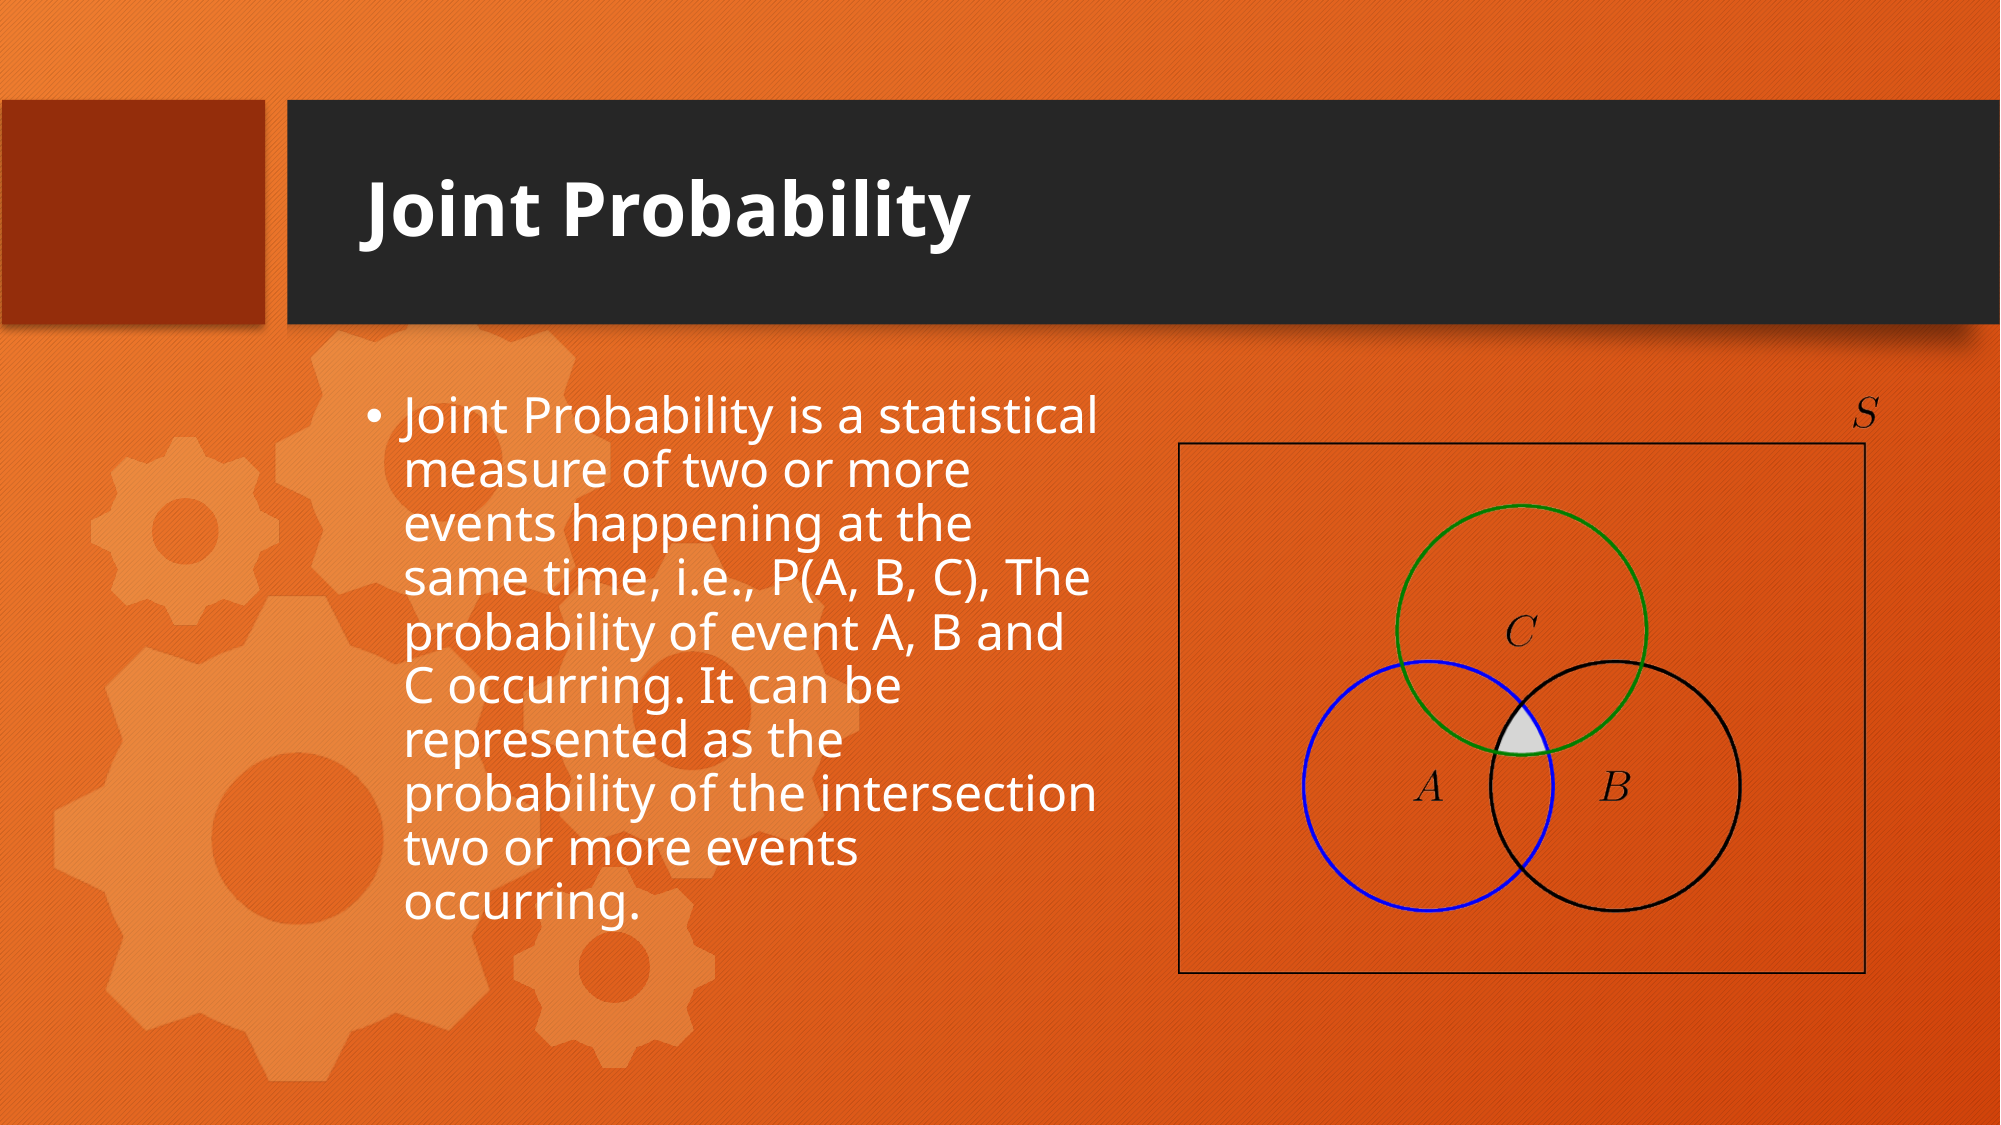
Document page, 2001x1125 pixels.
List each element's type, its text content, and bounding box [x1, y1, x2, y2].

title Joint Probability [350, 123, 1928, 301]
picture [11, 226, 2000, 1109]
list Joint Probability is a statistical measure of two or more events happening at the same time, i.e., P(A, B, C), The probability of event A, B and C occurring. It can be represented as the probability of the intersection two or more events occurring. [350, 383, 1122, 974]
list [1178, 383, 1894, 974]
